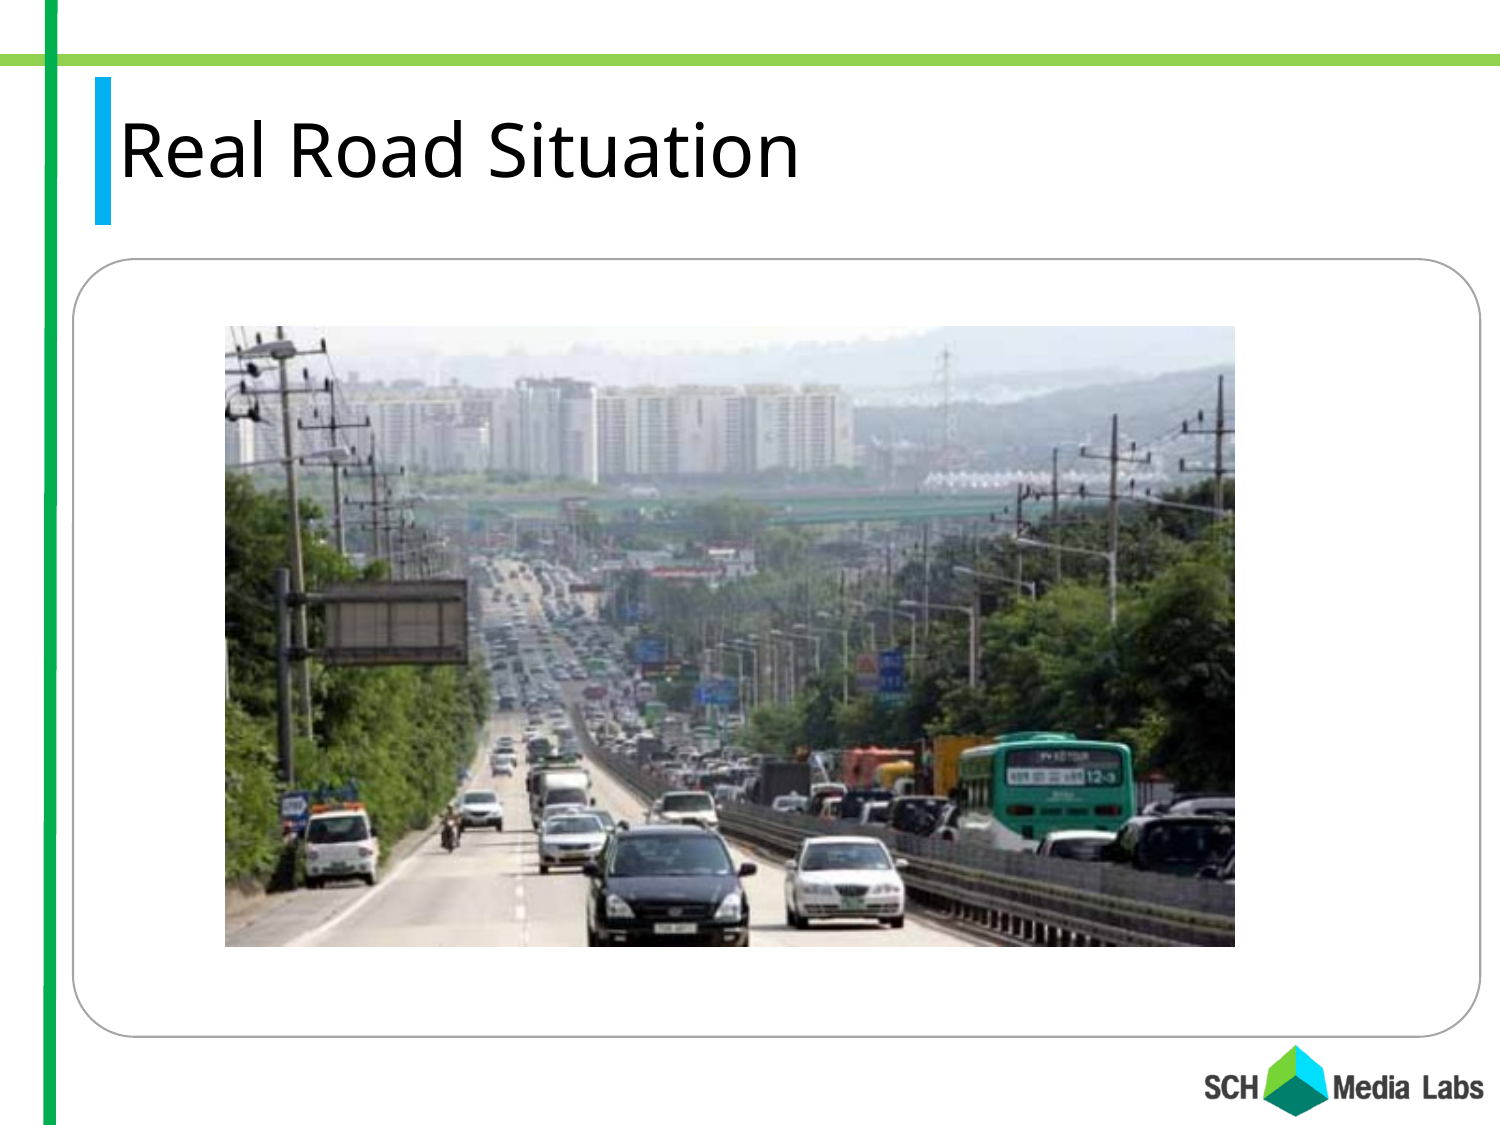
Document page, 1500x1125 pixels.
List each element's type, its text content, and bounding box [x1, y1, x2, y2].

title Real Road Situation [103, 71, 1397, 236]
picture [1186, 1038, 1500, 1125]
picture [224, 326, 1235, 947]
